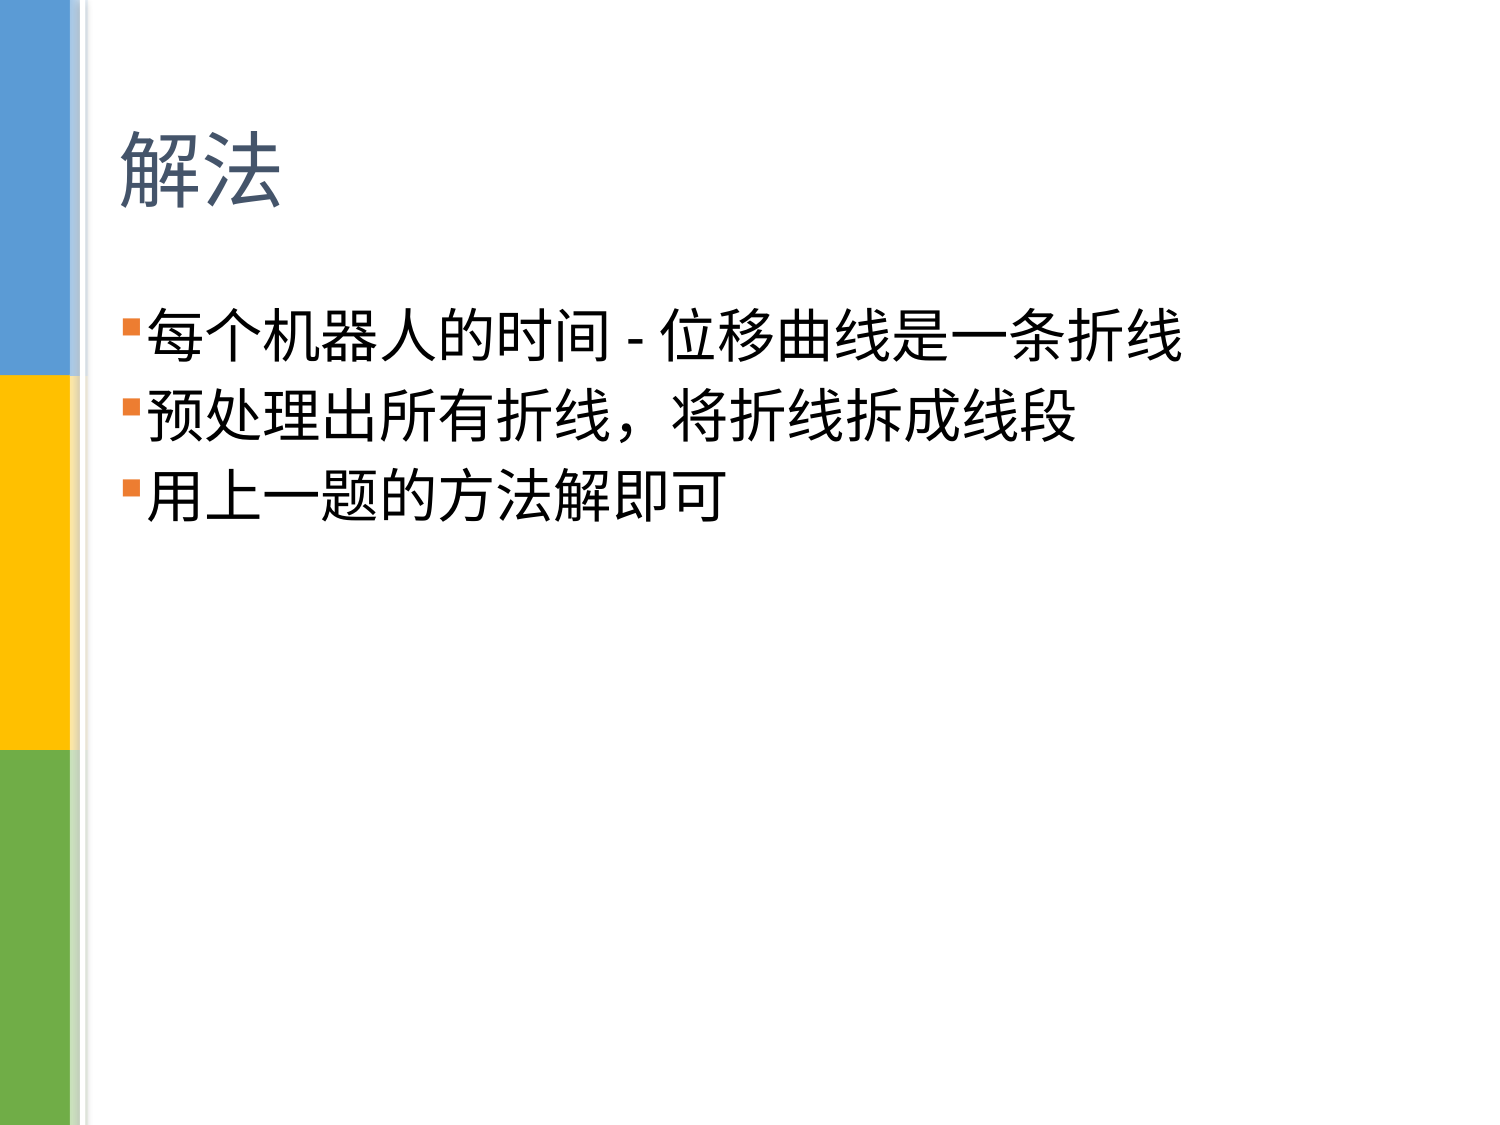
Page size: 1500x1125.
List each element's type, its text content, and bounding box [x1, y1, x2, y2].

title 解法 [103, 59, 1397, 278]
list 每个机器人的时间-位移曲线是一条折线 预处理出所有折线，将折线拆成线段 用上一题的方法解即可 [103, 299, 1397, 1069]
